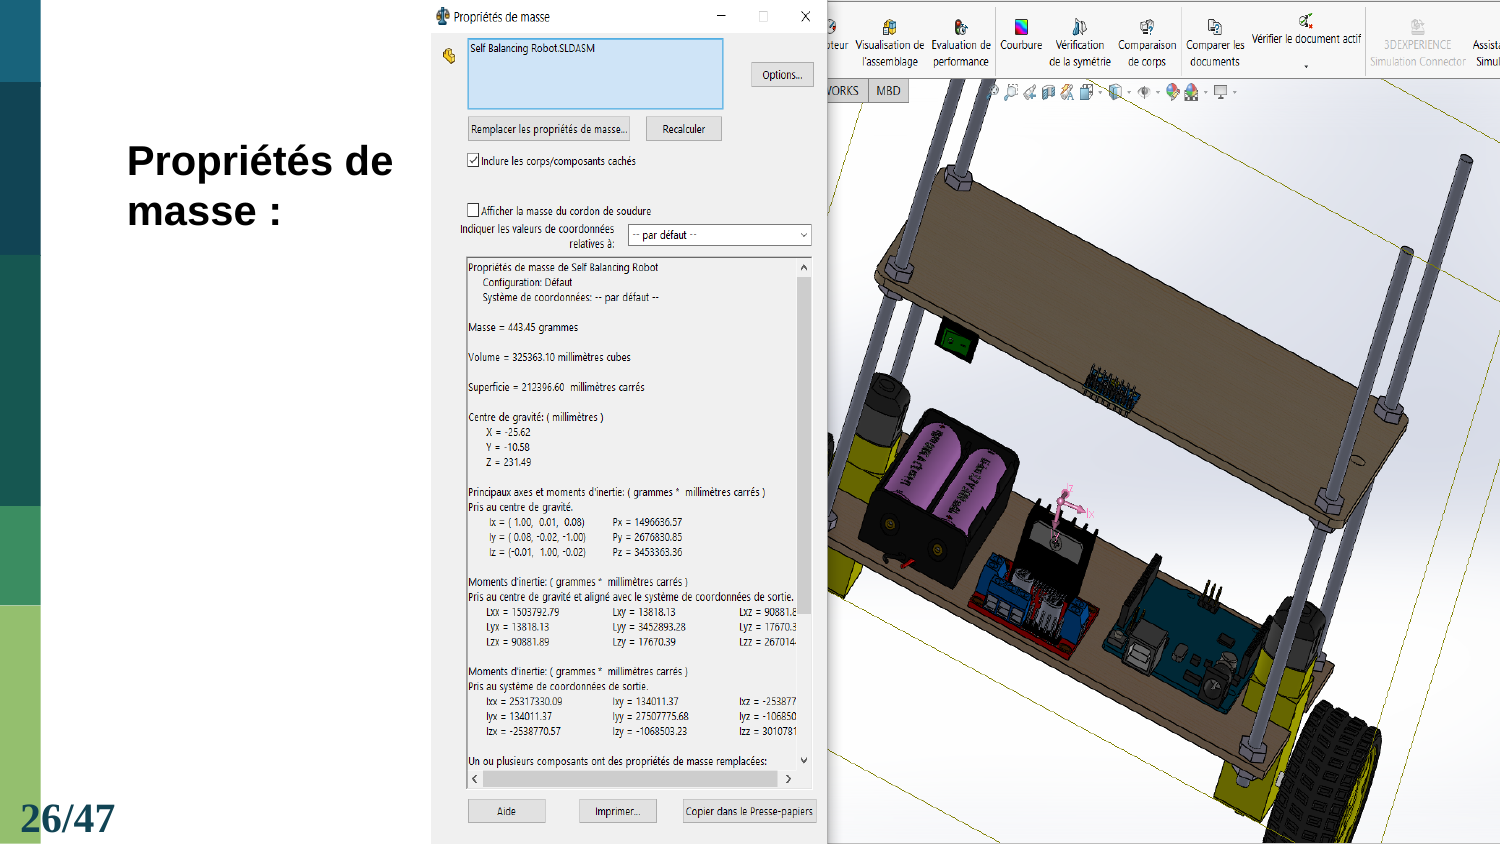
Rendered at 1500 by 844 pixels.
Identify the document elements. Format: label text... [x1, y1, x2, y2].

picture [430, 0, 1500, 844]
slide_number 26/47 [0, 776, 136, 844]
text_box Propriétés de masse : [112, 126, 425, 242]
